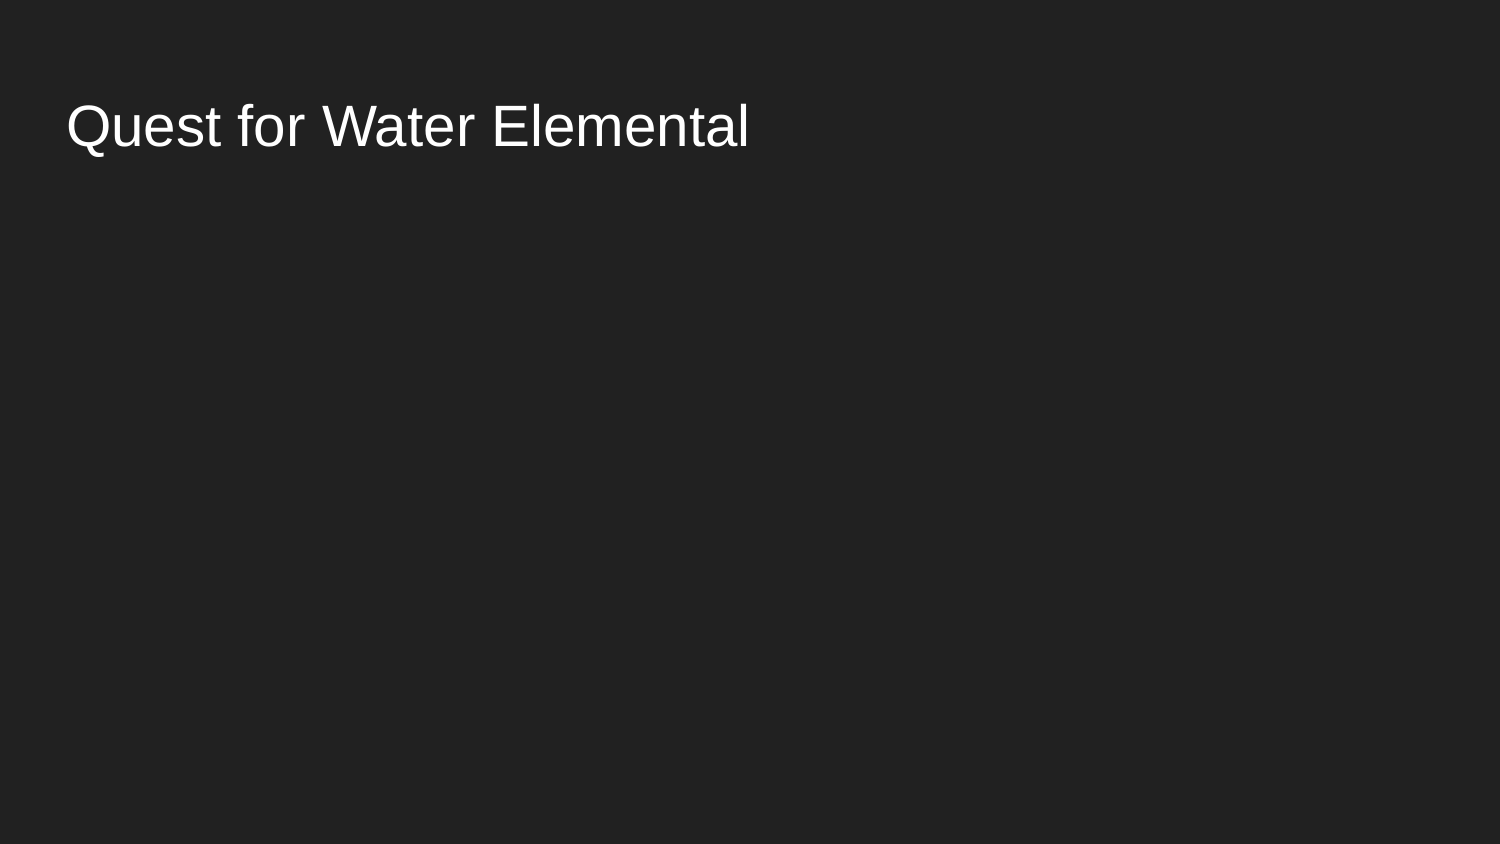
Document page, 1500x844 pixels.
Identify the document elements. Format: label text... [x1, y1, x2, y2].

title Quest for Water Elemental [51, 72, 1449, 167]
